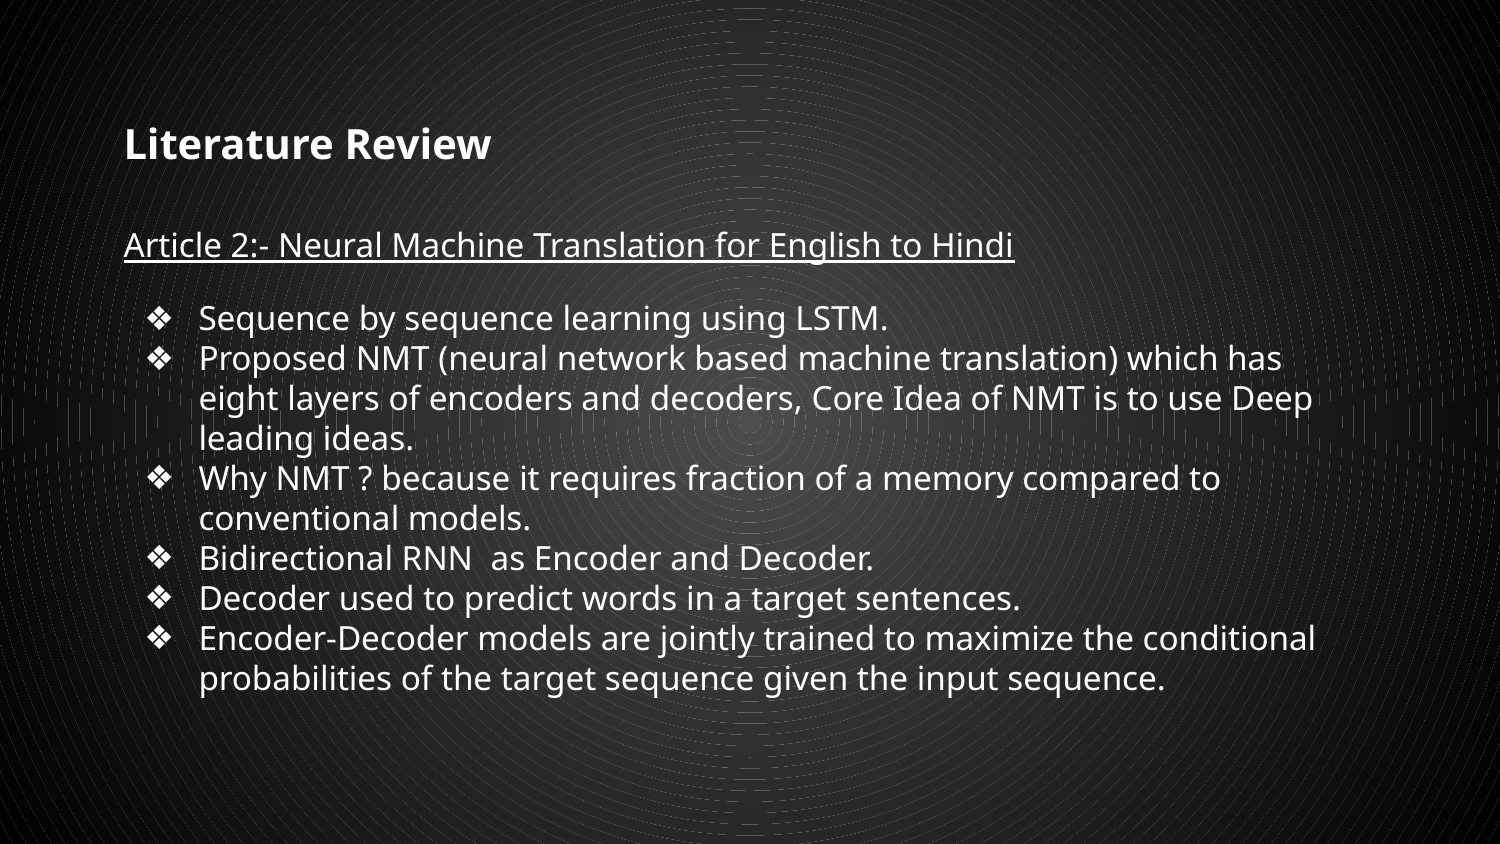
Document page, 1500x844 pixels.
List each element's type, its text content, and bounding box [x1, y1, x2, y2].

text_box Article 2:- Neural Machine Translation for English to Hindi Sequence by sequence learning using LSTM. Proposed NMT (neural network based machine translation) which has eight layers of encoders and decoders, Core Idea of NMT is to use Deep leading ideas. Why NMT ? because it requires fraction of a memory compared to conventional models. Bidirectional RNN as Encoder and Decoder. Decoder used to predict words in a target sentences. Encoder-Decoder models are jointly trained to maximize the conditional probabilities of the target sequence given the input sequence. [108, 209, 1370, 790]
text_box Literature Review [108, 106, 1138, 173]
